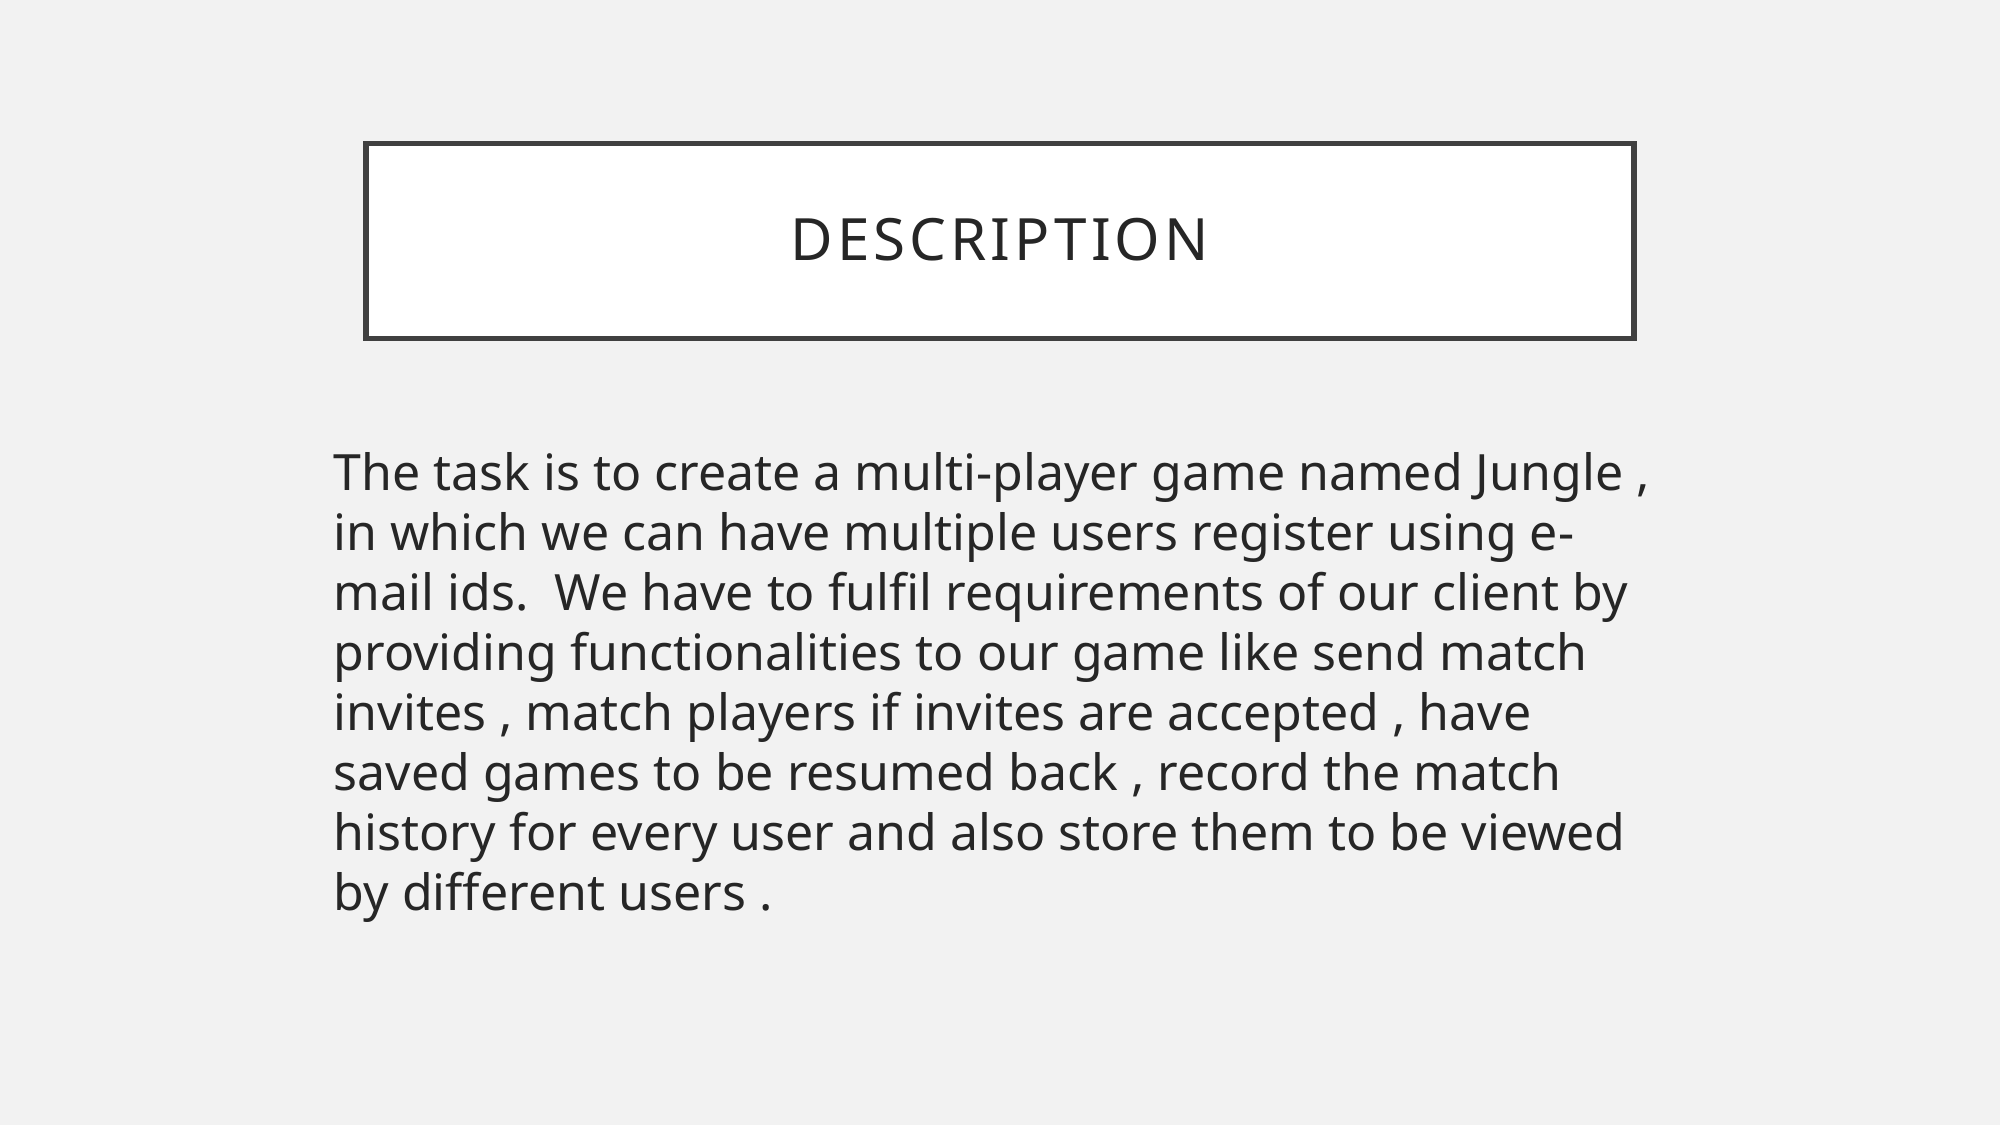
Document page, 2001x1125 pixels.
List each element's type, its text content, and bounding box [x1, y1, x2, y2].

list The task is to create a multi-player game named Jungle , in which we can have multiple users register using e-mail ids. We have to fulfil requirements of our client by providing functionalities to our game like send match invites , match players if invites are accepted , have saved games to be resumed back , record the match history for every user and also store them to be viewed by different users . [318, 432, 1669, 1013]
title description [363, 141, 1637, 341]
